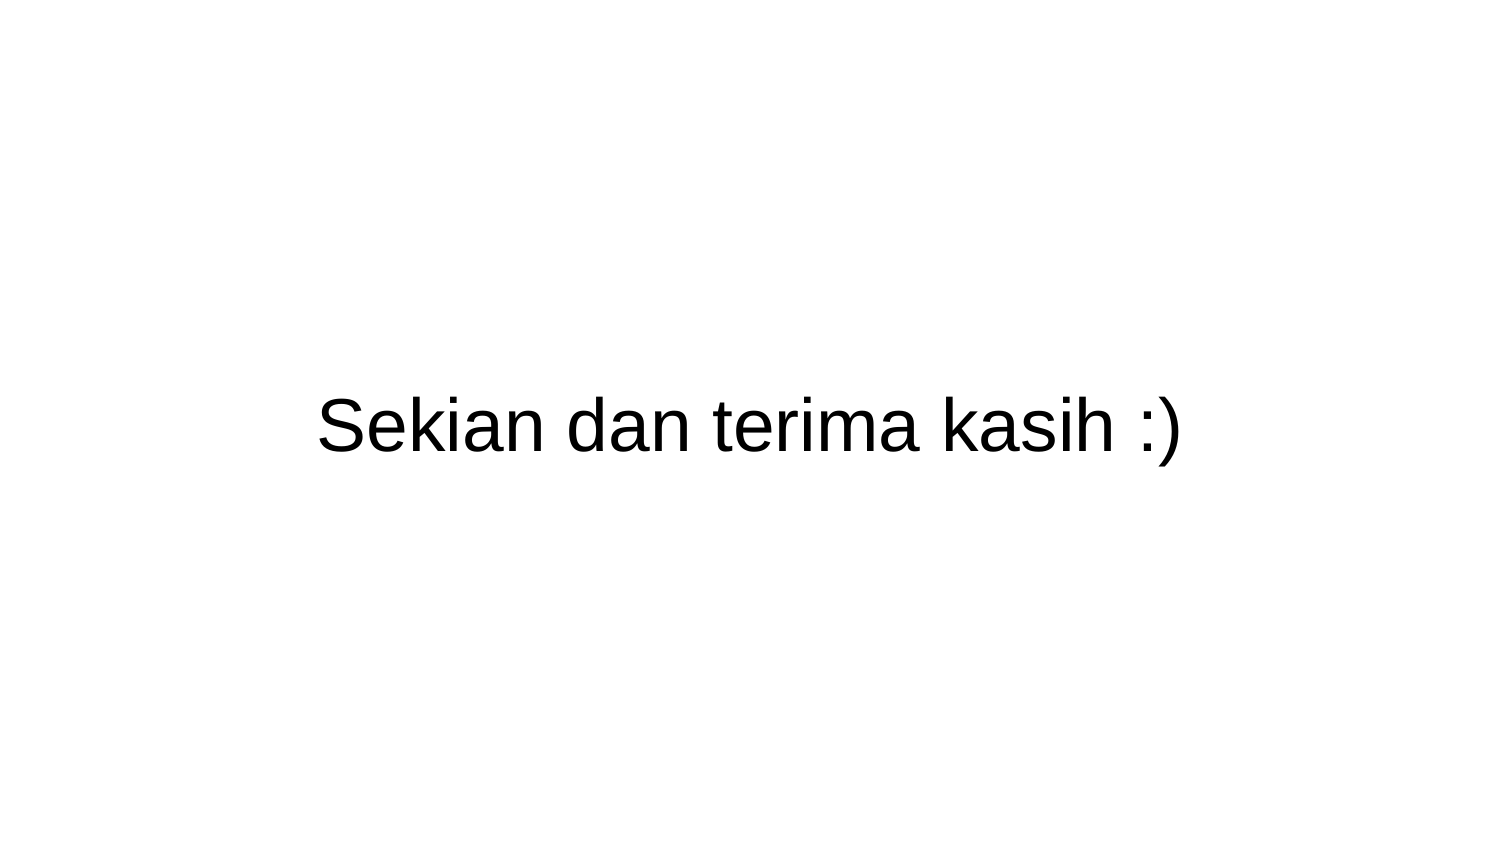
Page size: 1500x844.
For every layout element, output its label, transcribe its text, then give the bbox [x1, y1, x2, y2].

title Sekian dan terima kasih :) [51, 352, 1449, 491]
